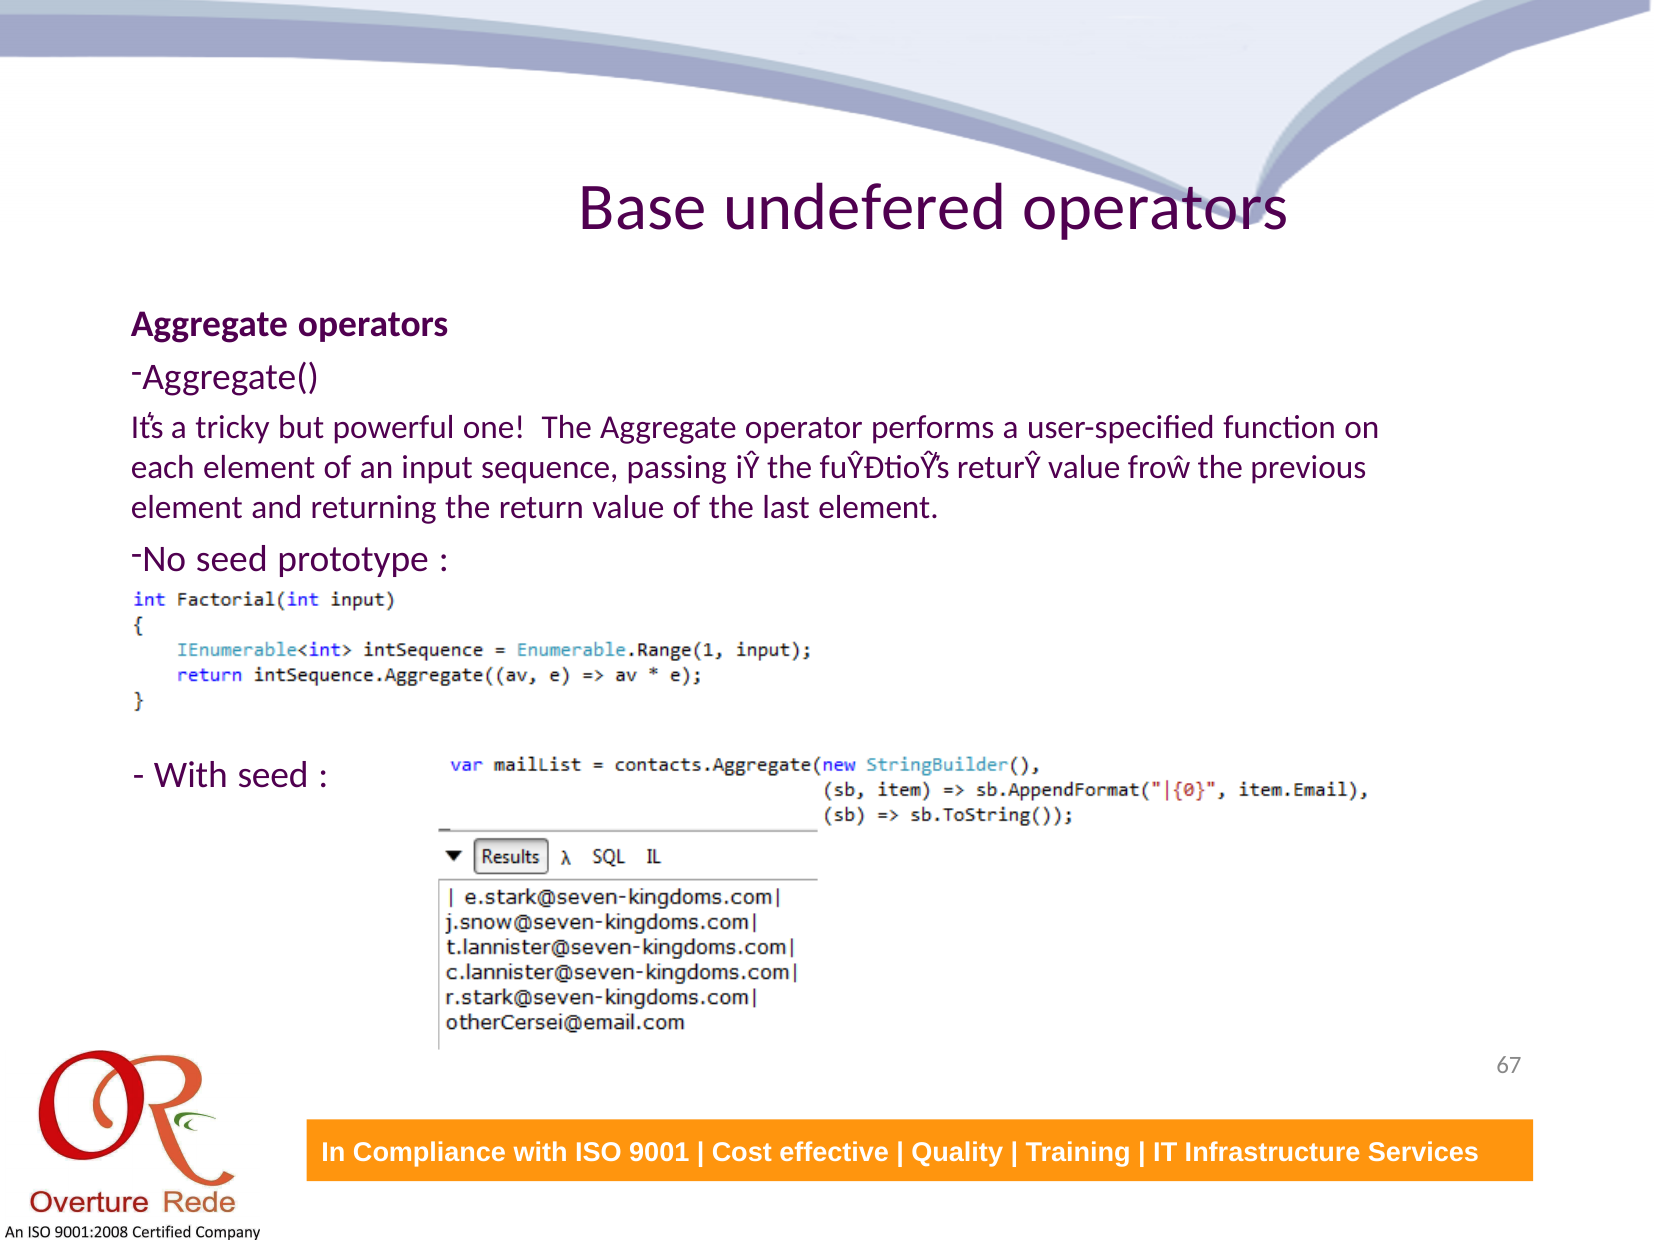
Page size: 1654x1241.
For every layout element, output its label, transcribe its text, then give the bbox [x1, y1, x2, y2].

picture [5, 1050, 260, 1240]
text_box 67 [1492, 1048, 1527, 1079]
picture [0, 0, 1654, 225]
text_box Base undefered operators [127, 162, 1459, 243]
text_box - With seed : [130, 750, 329, 796]
text_box [438, 746, 1373, 1053]
text_box Aggregate operators Aggregate() It͛s a tricky but powerful one! The Aggregate operator performs a user-specified function on each element of an input sequence, passing iŶ the fuŶĐtioŶ͛s returŶ value froŵ the previous element and returning the return value of the last element. No seed prototype : Fast, isŶ͛t it? [130, 298, 1387, 633]
text_box [130, 584, 822, 719]
